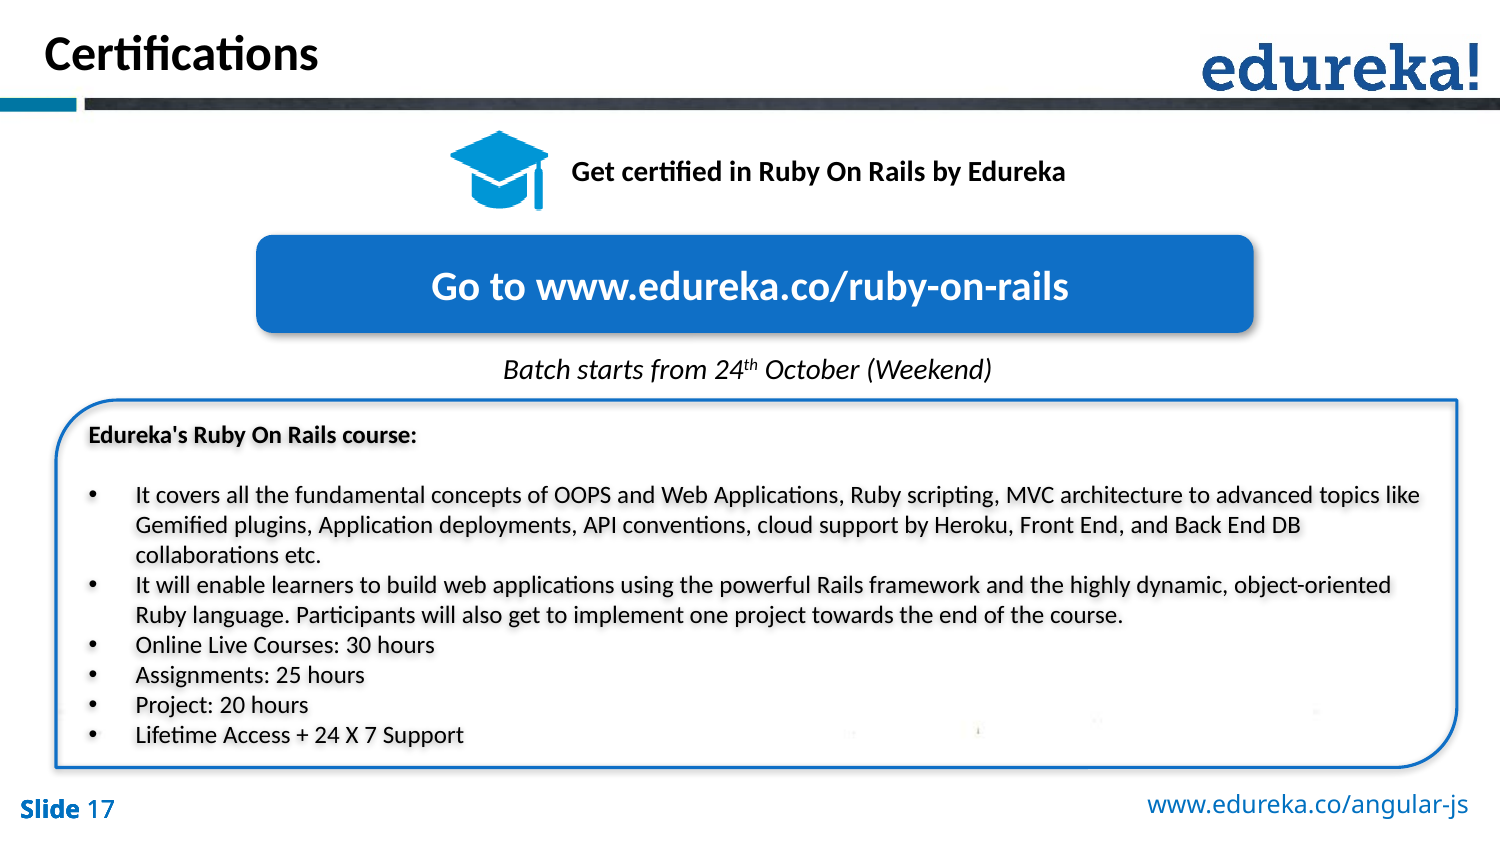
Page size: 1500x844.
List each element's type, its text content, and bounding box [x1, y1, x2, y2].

text_box Certifications [29, 13, 1362, 84]
text_box Go to www.edureka.co/ruby-on-rails [255, 234, 1255, 334]
text_box Get certified in Ruby On Rails by Edureka [556, 145, 1500, 196]
text_box Edureka's Ruby On Rails course: It covers all the fundamental concepts of OOPS and Web Applications, Ruby scripting, MVC architecture to advanced topics like Gemified plugins, Application deployments, API conventions, cloud support by Heroku, Front End, and Back End DB collaborations etc. It will enable learners to build web applications using the powerful Rails framework and the highly dynamic, object-oriented Ruby language. Participants will also get to implement one project towards the end of the course. Online Live Courses: 30 hours Assignments: 25 hours Project: 20 hours Lifetime Access + 24 X 7 Support [55, 399, 1458, 769]
picture [0, 0, 1500, 844]
text_box Batch starts from 24th October (Weekend) [401, 342, 1095, 393]
